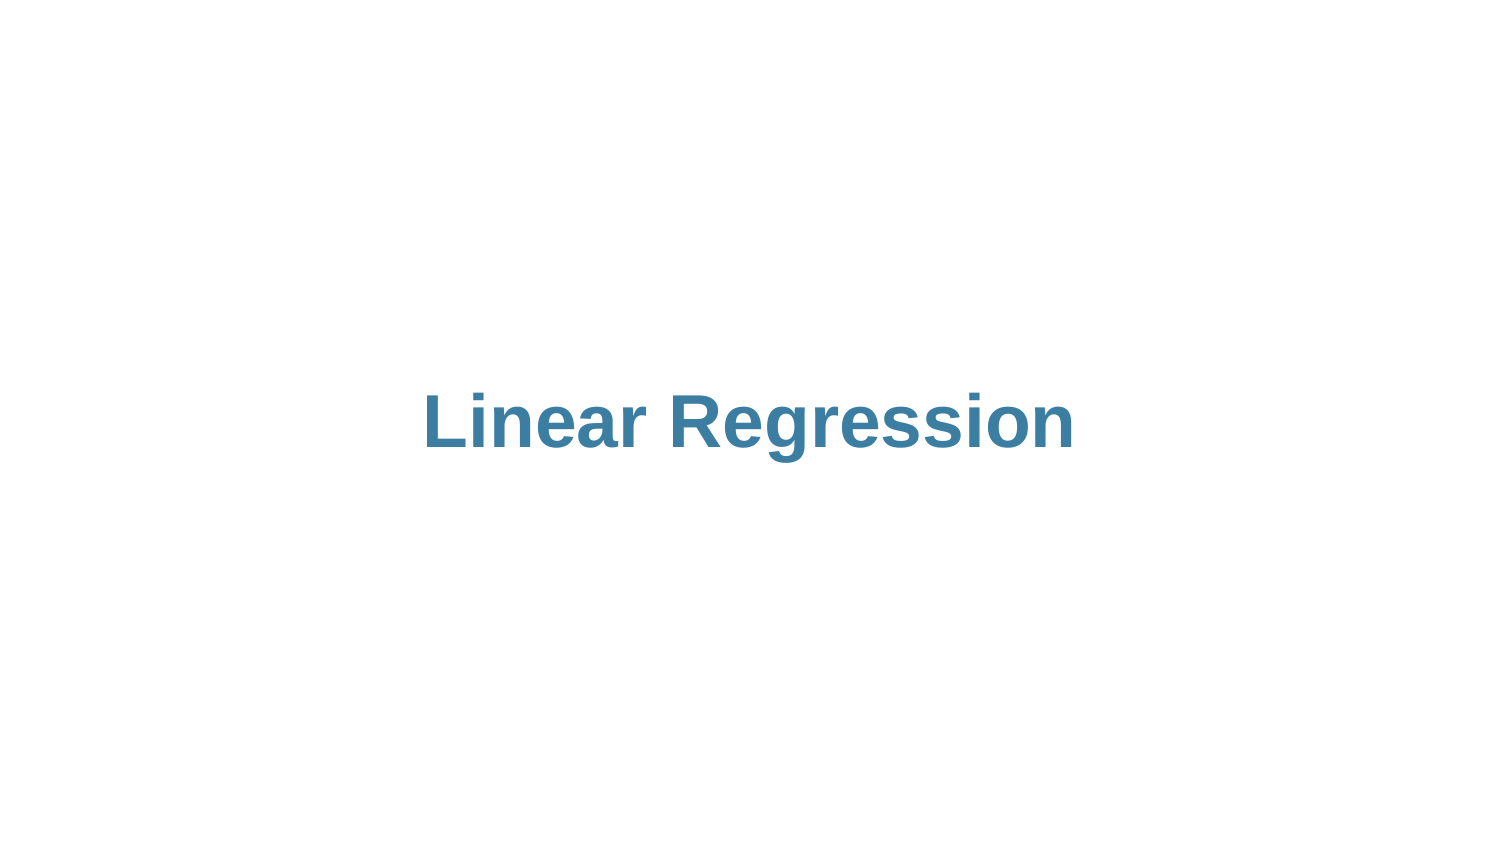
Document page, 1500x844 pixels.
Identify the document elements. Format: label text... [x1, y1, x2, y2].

title Linear Regression [200, 366, 1300, 478]
